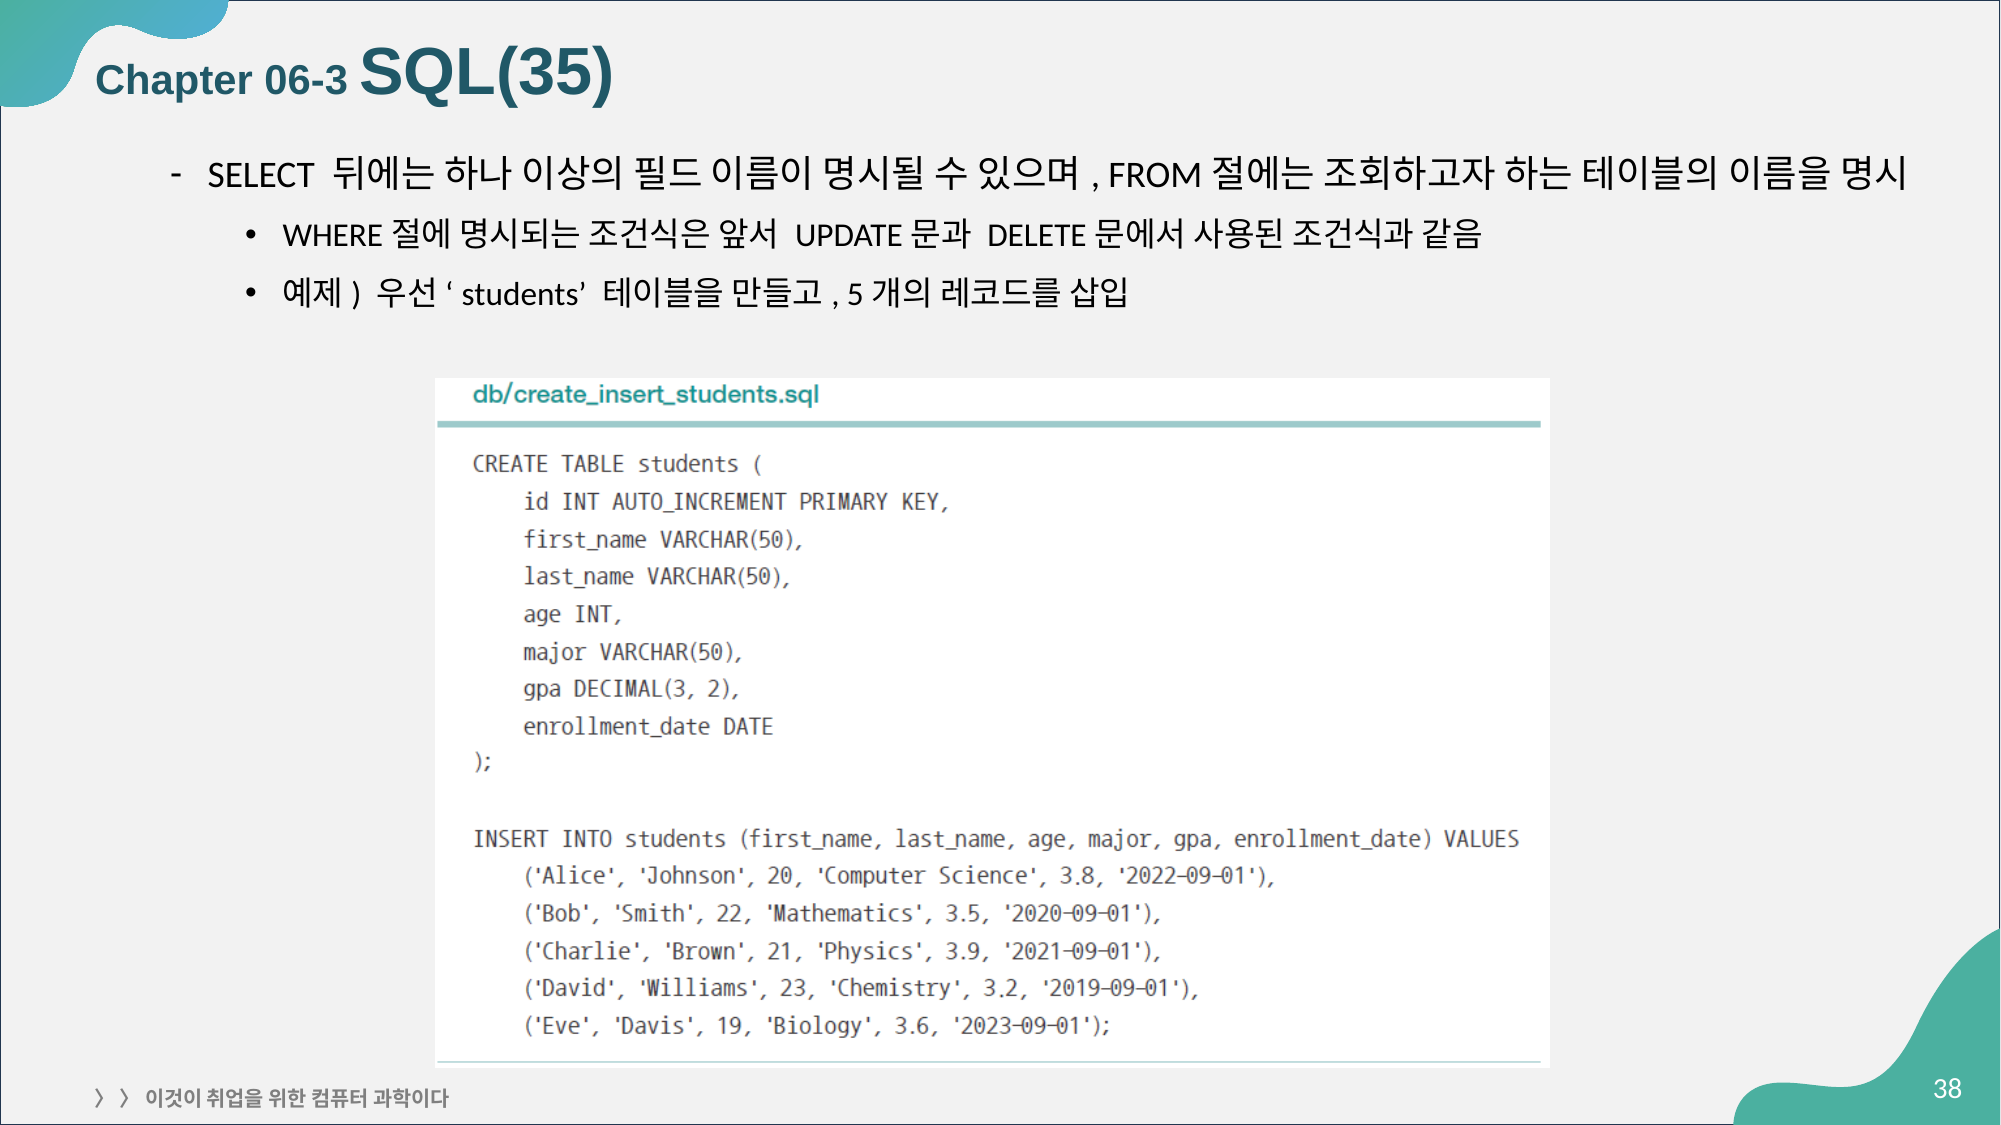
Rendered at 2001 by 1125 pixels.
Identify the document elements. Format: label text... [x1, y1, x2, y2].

title Chapter 06-3 SQL(35) [79, 17, 1931, 128]
footer 〉 〉 이것이 취업을 위한 컴퓨터 과학이다 [79, 1078, 755, 1114]
list SELECT 뒤에는 하나 이상의 필드 이름이 명시될 수 있으며, FROM절에는 조회하고자 하는 테이블의 이름을 명시 WHERE절에 명시되는 조건식은 앞서 UPDATE문과 DELETE문에서 사용된 조건식과 같음 예제) 우선 ‘students’ 테이블을 만들고, 5개의 레코드를 삽입 [79, 133, 1931, 1035]
picture [434, 378, 1550, 1068]
slide_number ‹#› [1917, 1061, 1984, 1122]
